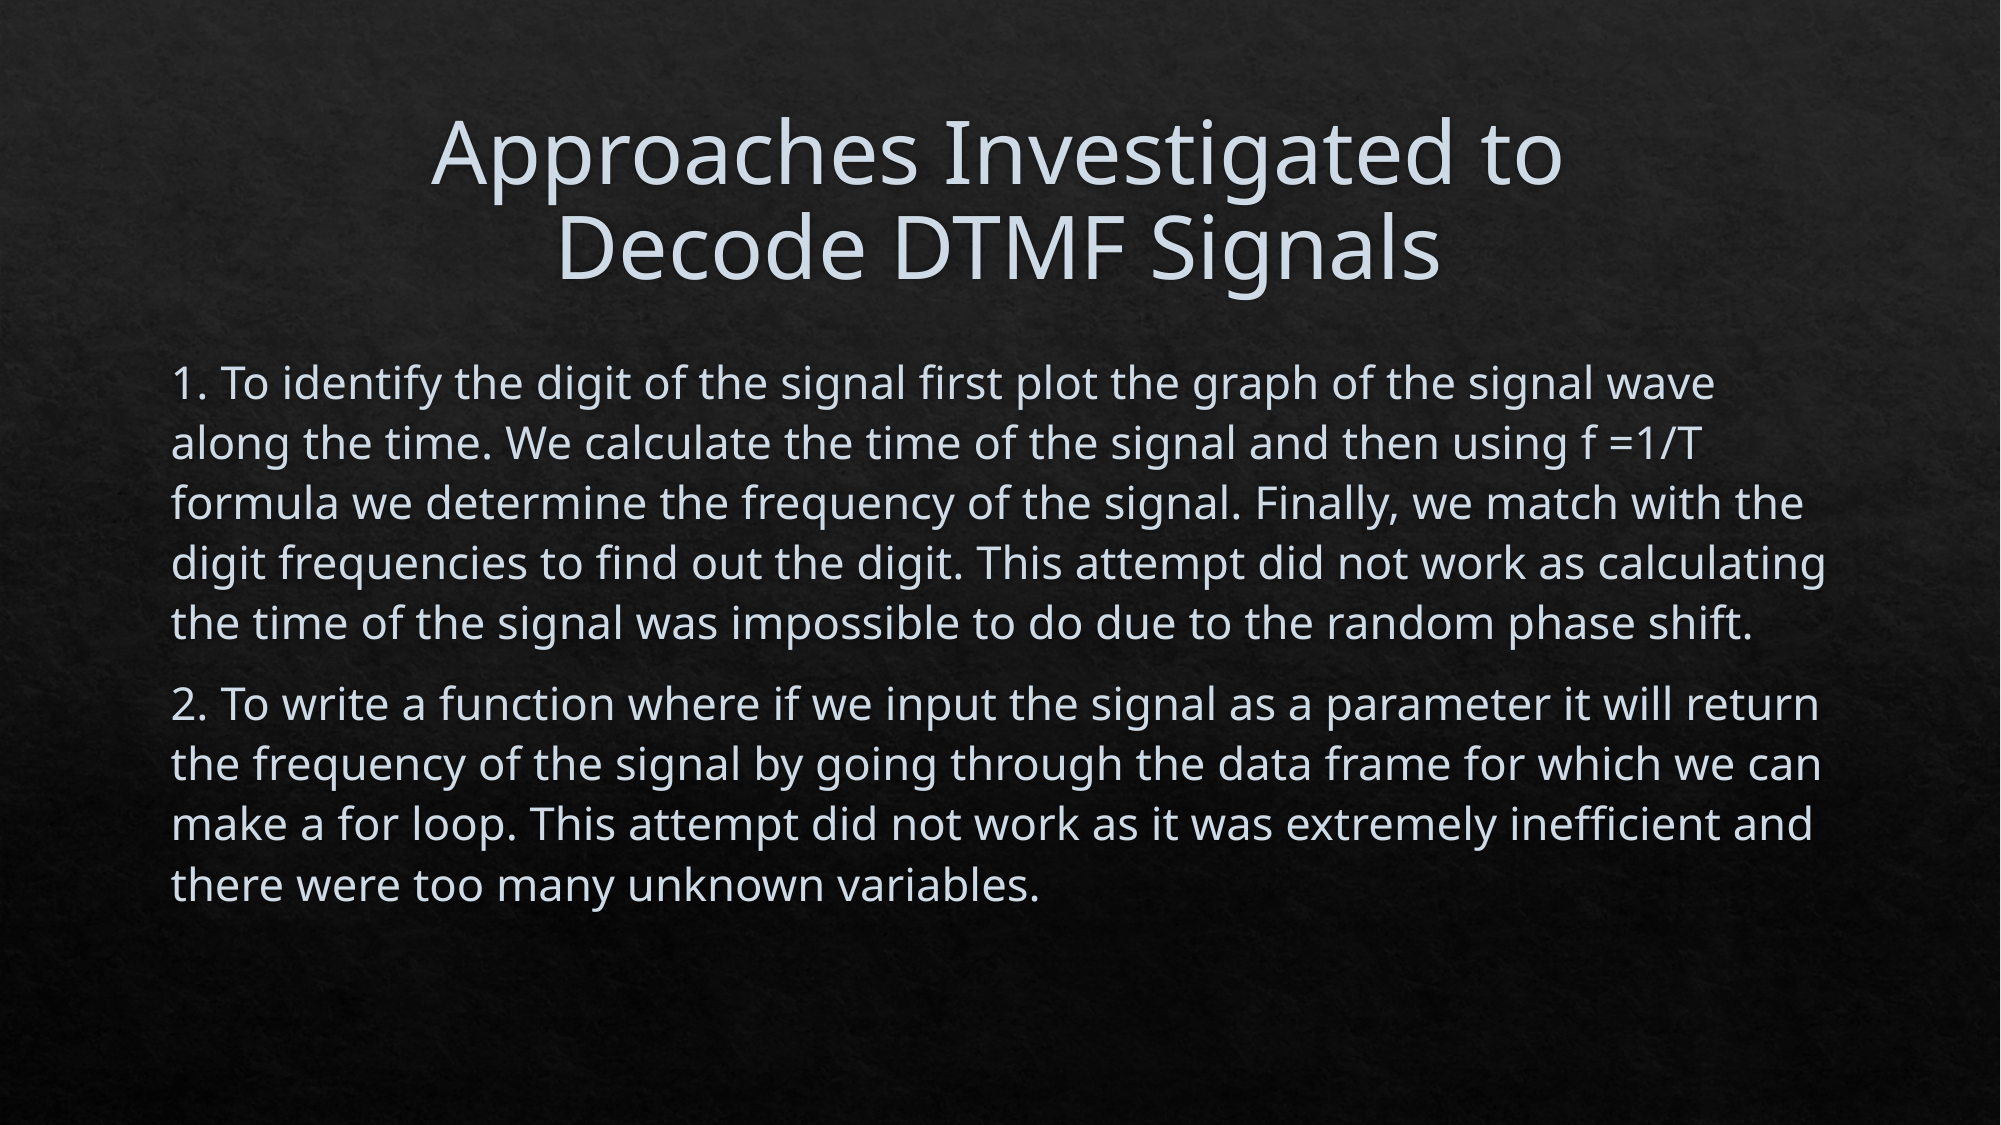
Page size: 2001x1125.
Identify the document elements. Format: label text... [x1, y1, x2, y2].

title Approaches Investigated to Decode DTMF Signals [149, 99, 1849, 307]
list 1. To identify the digit of the signal first plot the graph of the signal wave along the time. We calculate the time of the signal and then using f =1/T formula we determine the frequency of the signal. Finally, we match with the digit frequencies to find out the digit. This attempt did not work as calculating the time of the signal was impossible to do due to the random phase shift. 2. To write a function where if we input the signal as a parameter it will return the frequency of the signal by going through the data frame for which we can make a for loop. This attempt did not work as it was extremely inefficient and there were too many unknown variables. [149, 340, 1849, 950]
